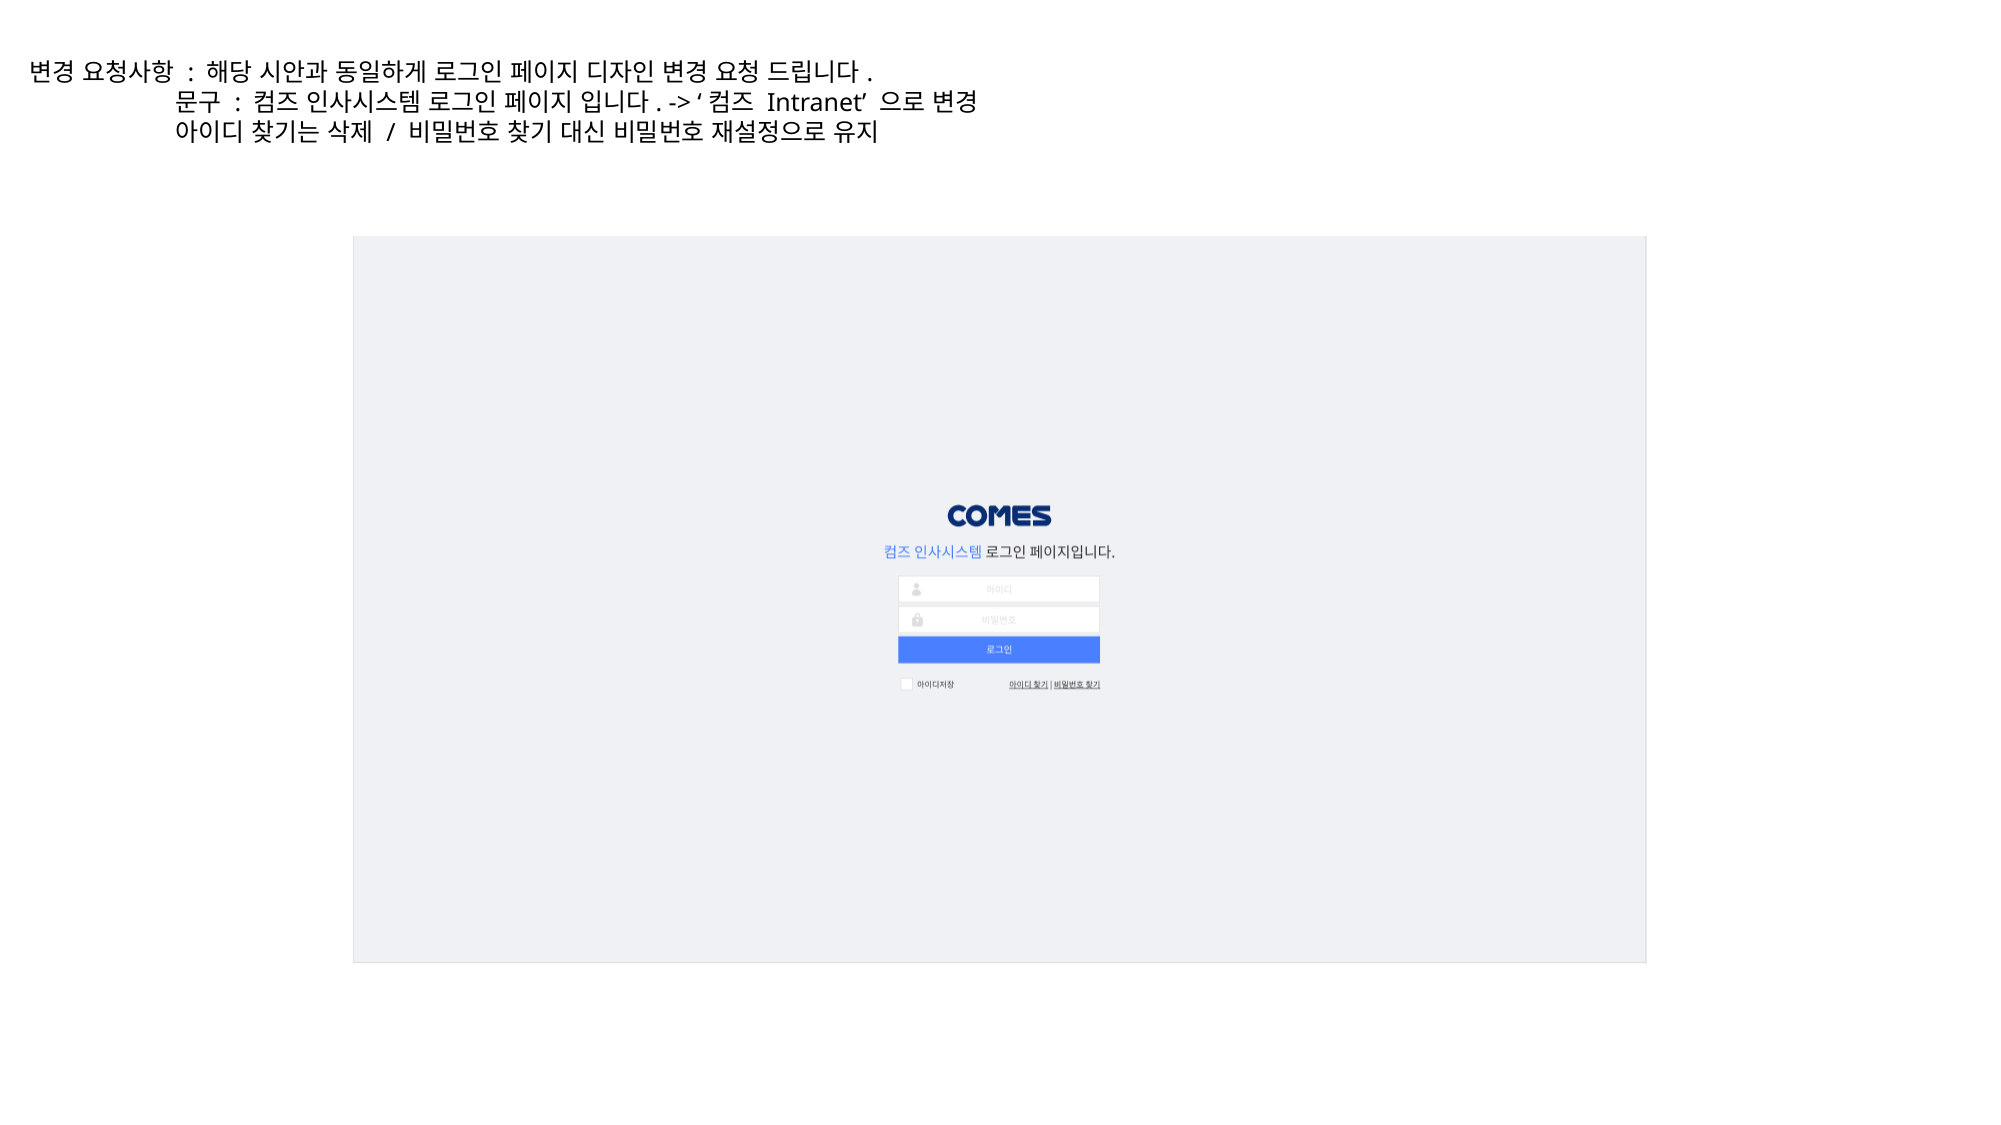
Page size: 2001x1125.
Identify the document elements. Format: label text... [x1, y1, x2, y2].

picture [352, 236, 1647, 964]
text_box 변경 요청사항 : 해당 시안과 동일하게 로그인 페이지 디자인 변경 요청 드립니다. 문구 : 컴즈 인사시스템 로그인 페이지 입니다. -> ‘컴즈 Intranet’ 으로 변경 아이디 찾기는 삭제 / 비밀번호 찾기 대신 비밀번호 재설정으로 유지 [14, 49, 1630, 184]
